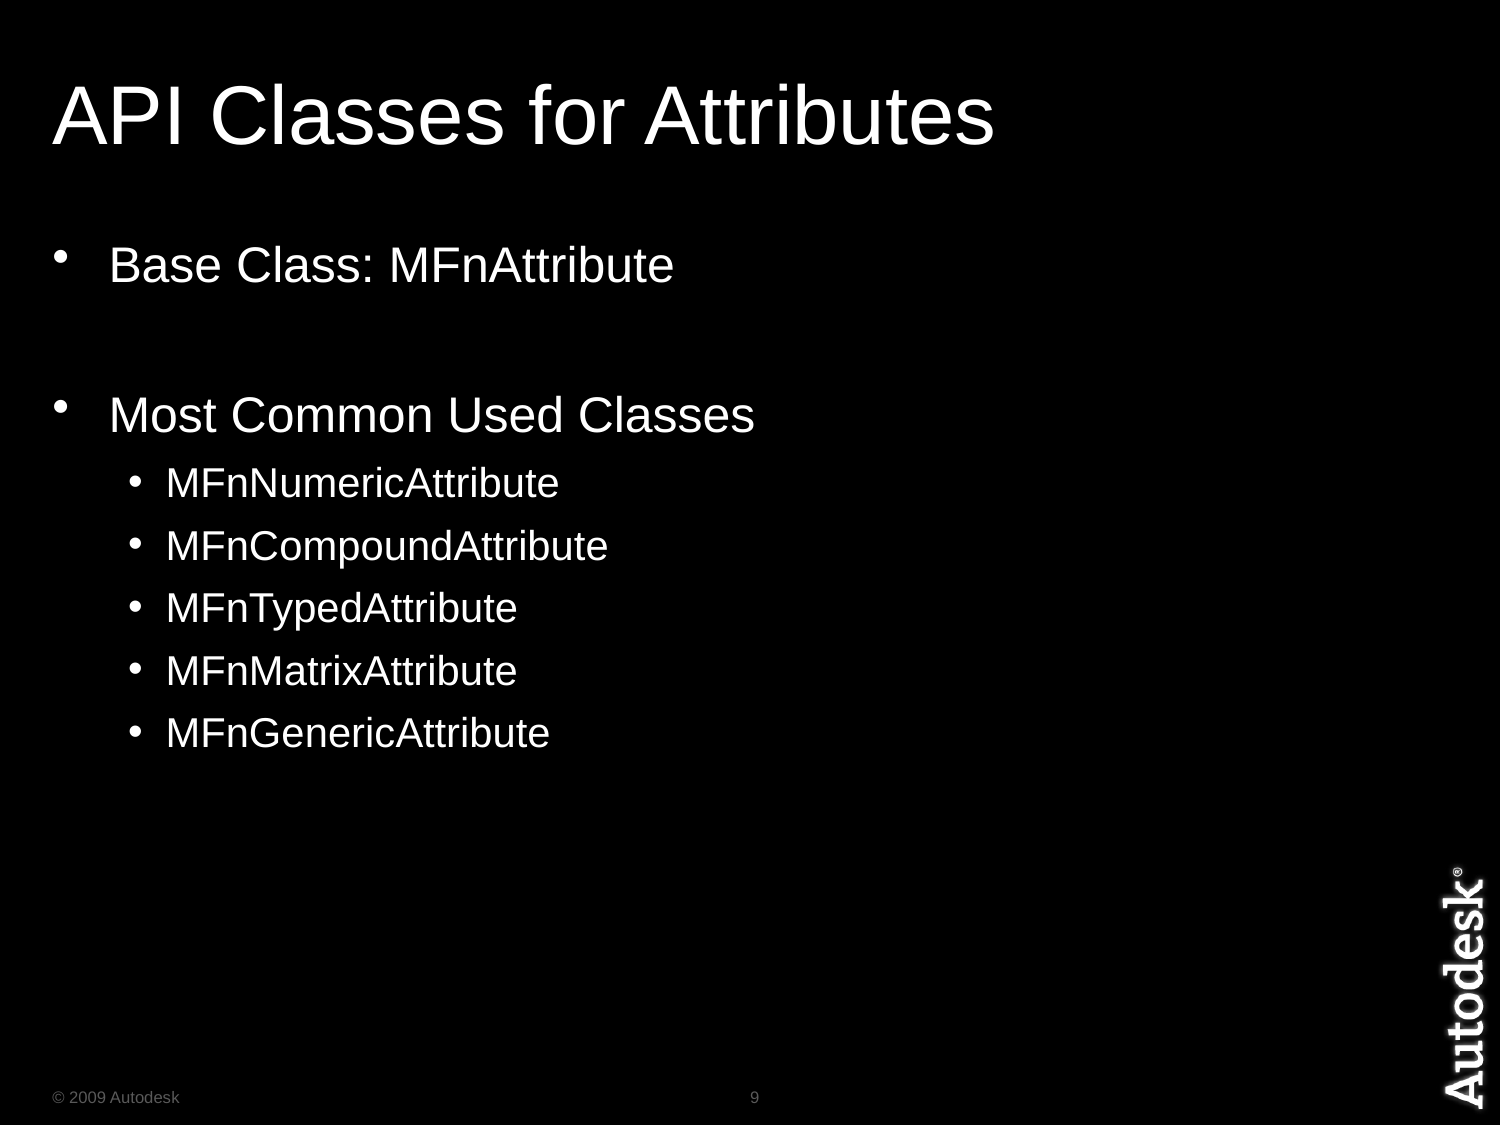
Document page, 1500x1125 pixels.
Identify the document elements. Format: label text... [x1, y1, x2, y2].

list Base Class: MFnAttribute Most Common Used Classes MFnNumericAttribute MFnCompoundAttribute MFnTypedAttribute MFnMatrixAttribute MFnGenericAttribute [52, 231, 1401, 1073]
picture [1402, 0, 1500, 1125]
title API Classes for Attributes [52, 22, 1401, 211]
